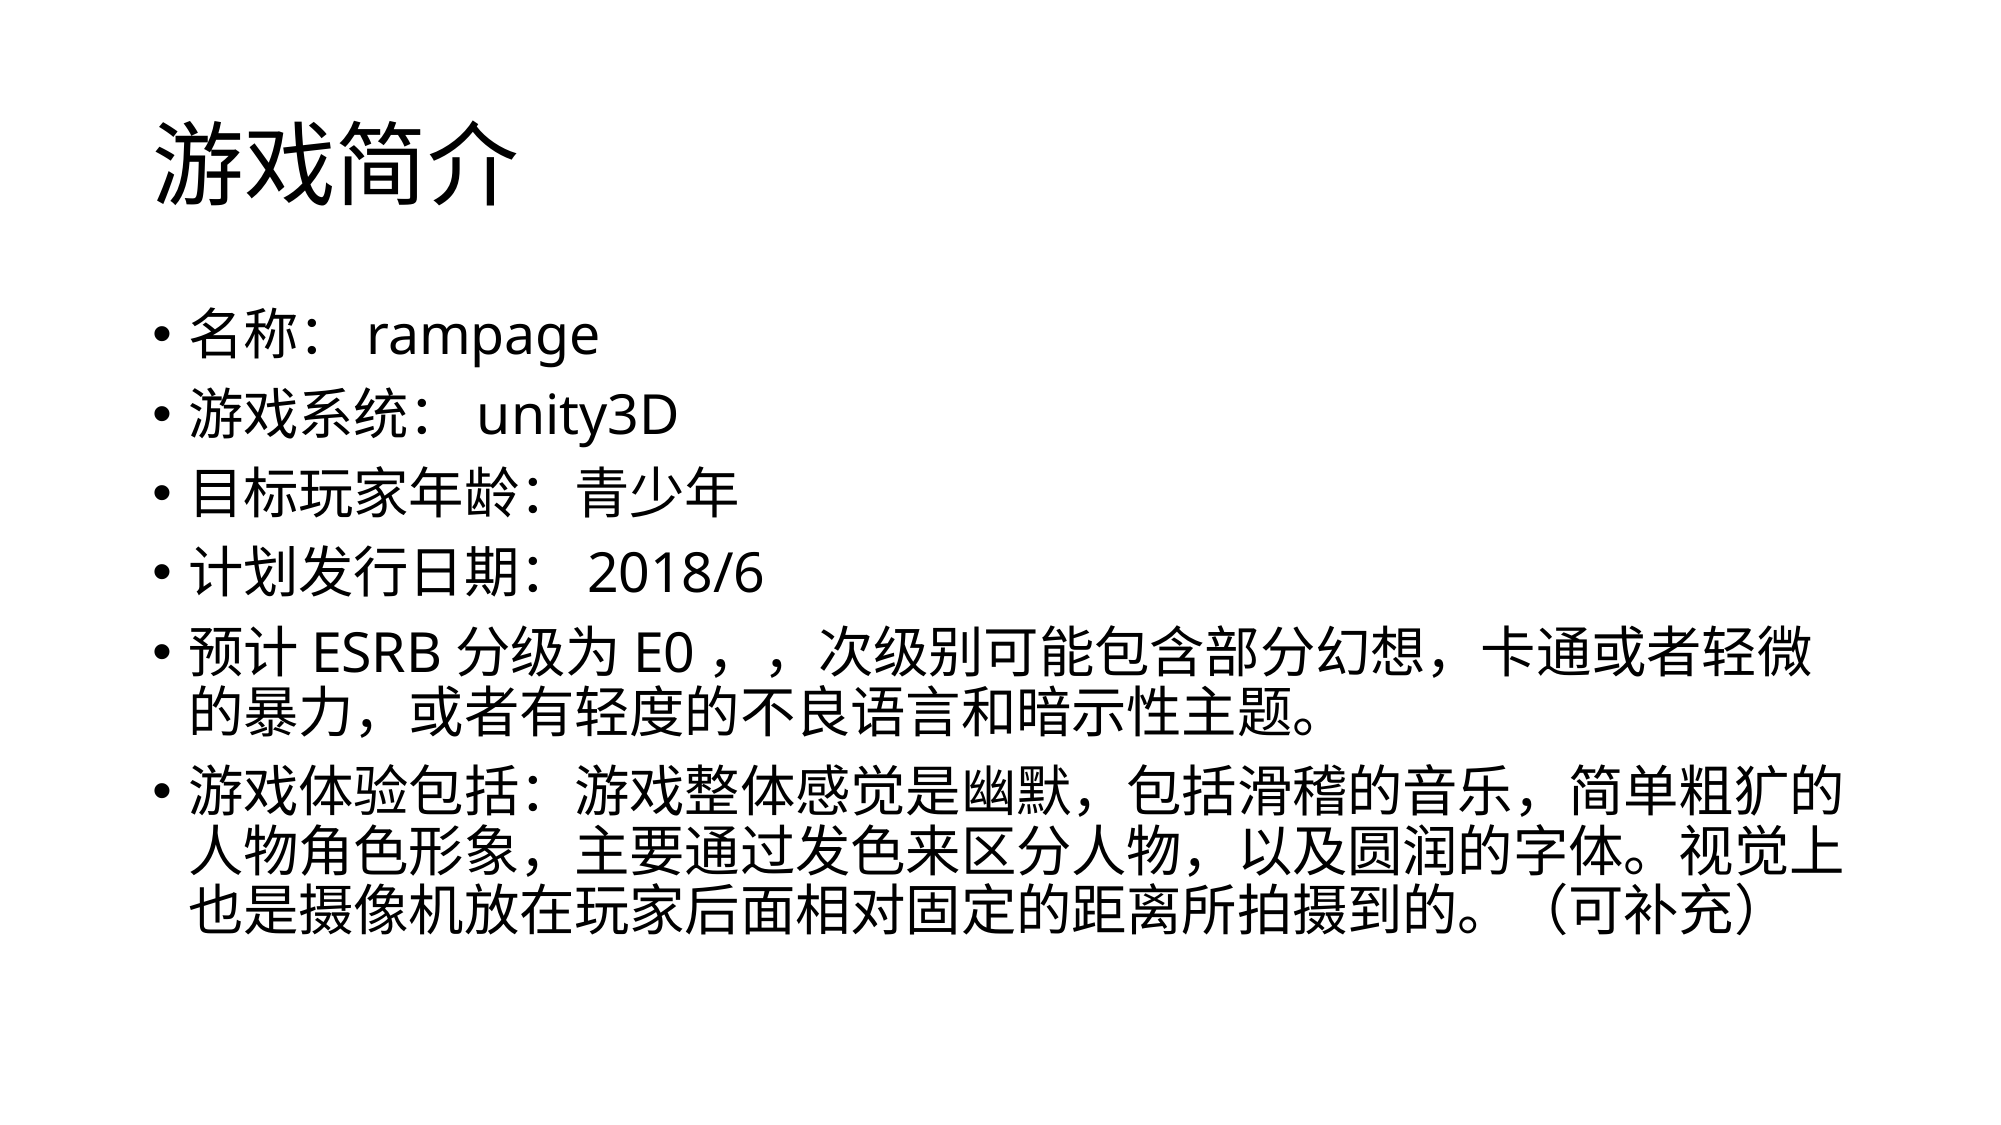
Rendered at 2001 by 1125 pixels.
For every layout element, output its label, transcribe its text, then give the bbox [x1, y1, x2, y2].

list 名称：rampage 游戏系统：unity3D 目标玩家年龄：青少年 计划发行日期：2018/6 预计ESRB分级为E0，，次级别可能包含部分幻想，卡通或者轻微的暴力，或者有轻度的不良语言和暗示性主题。 游戏体验包括：游戏整体感觉是幽默，包括滑稽的音乐，简单粗犷的人物角色形象，主要通过发色来区分人物，以及圆润的字体。视觉上也是摄像机放在玩家后面相对固定的距离所拍摄到的。（可补充） [137, 299, 1863, 1014]
title 游戏简介 [137, 59, 1863, 278]
